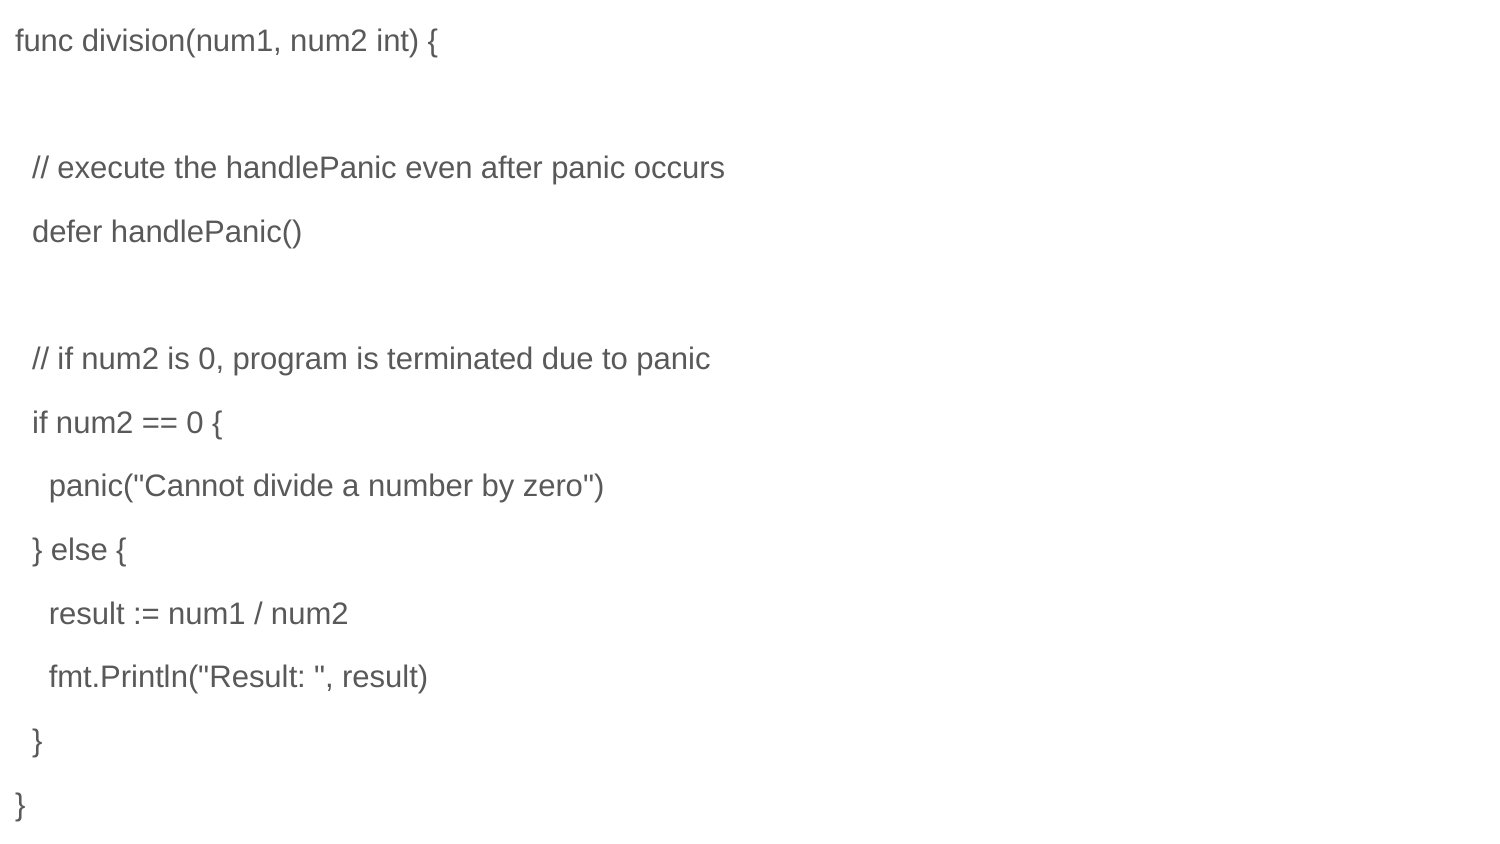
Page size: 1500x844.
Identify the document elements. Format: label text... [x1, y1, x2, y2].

list func division(num1, num2 int) { // execute the handlePanic even after panic occurs defer handlePanic() // if num2 is 0, program is terminated due to panic if num2 == 0 { panic("Cannot divide a number by zero") } else { result := num1 / num2 fmt.Println("Result: ", result) } } [0, 0, 1492, 844]
